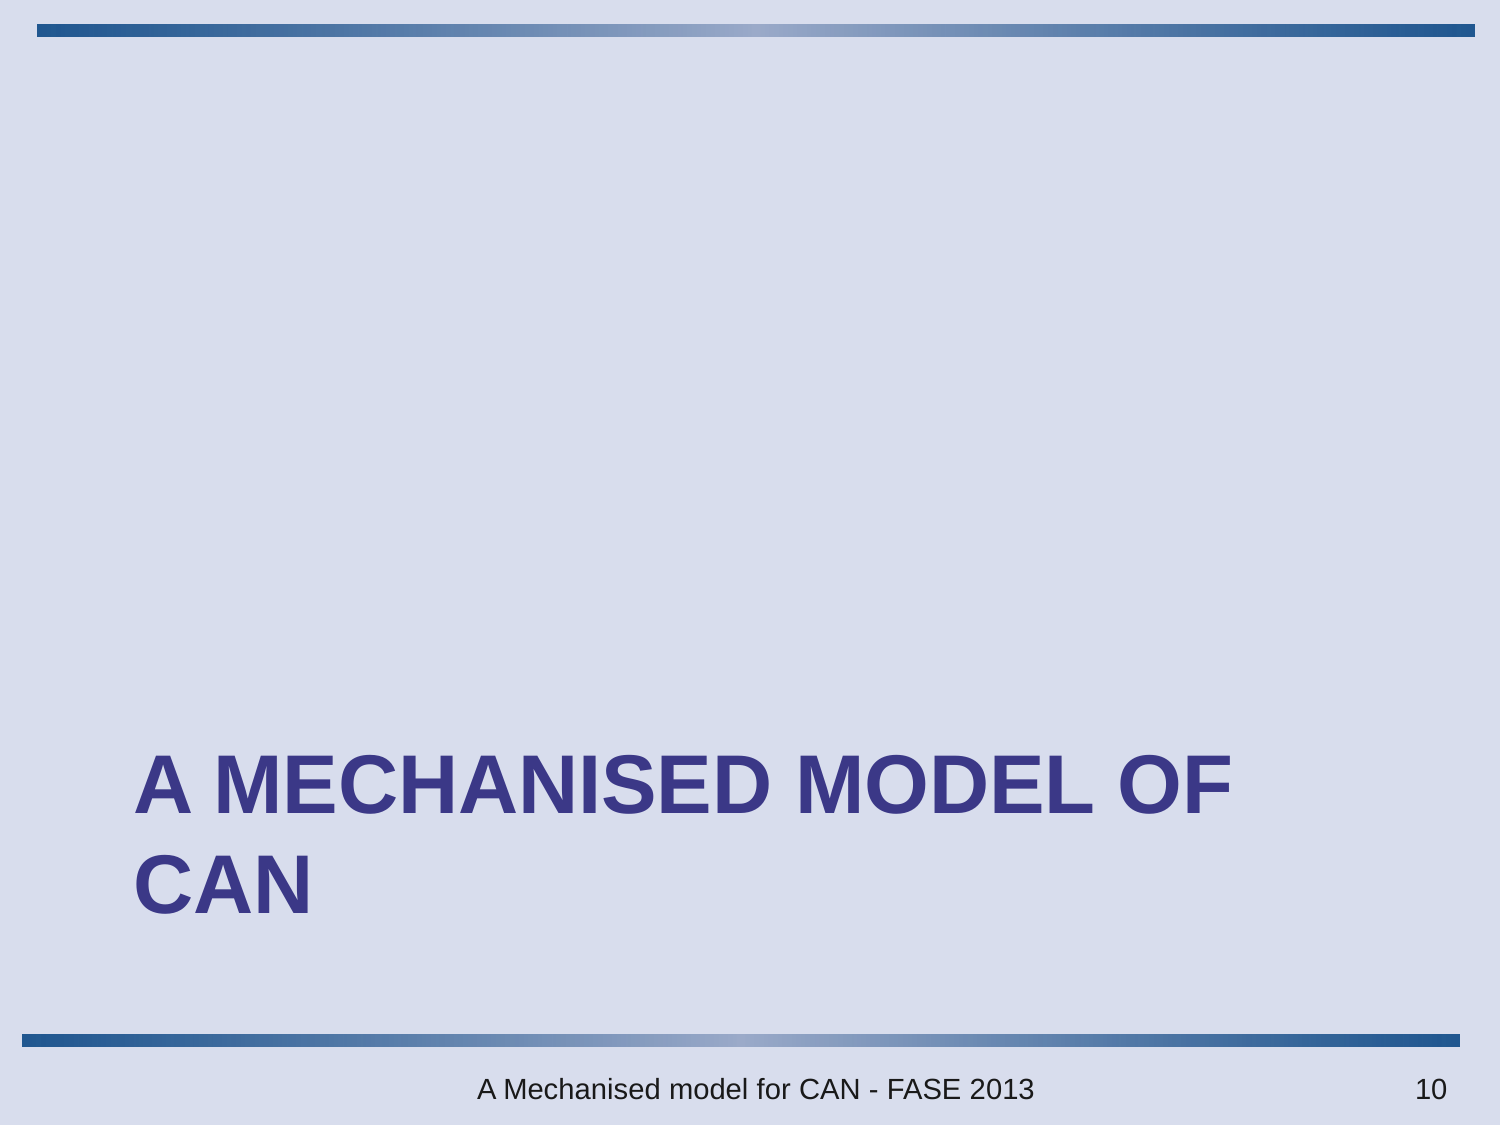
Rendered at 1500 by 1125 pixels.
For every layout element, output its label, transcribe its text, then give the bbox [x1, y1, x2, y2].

footer A Mechanised model for CAN - FASE 2013 [374, 1062, 1138, 1101]
title A mechanised model of can [118, 722, 1394, 947]
slide_number 10 [1187, 1062, 1463, 1101]
